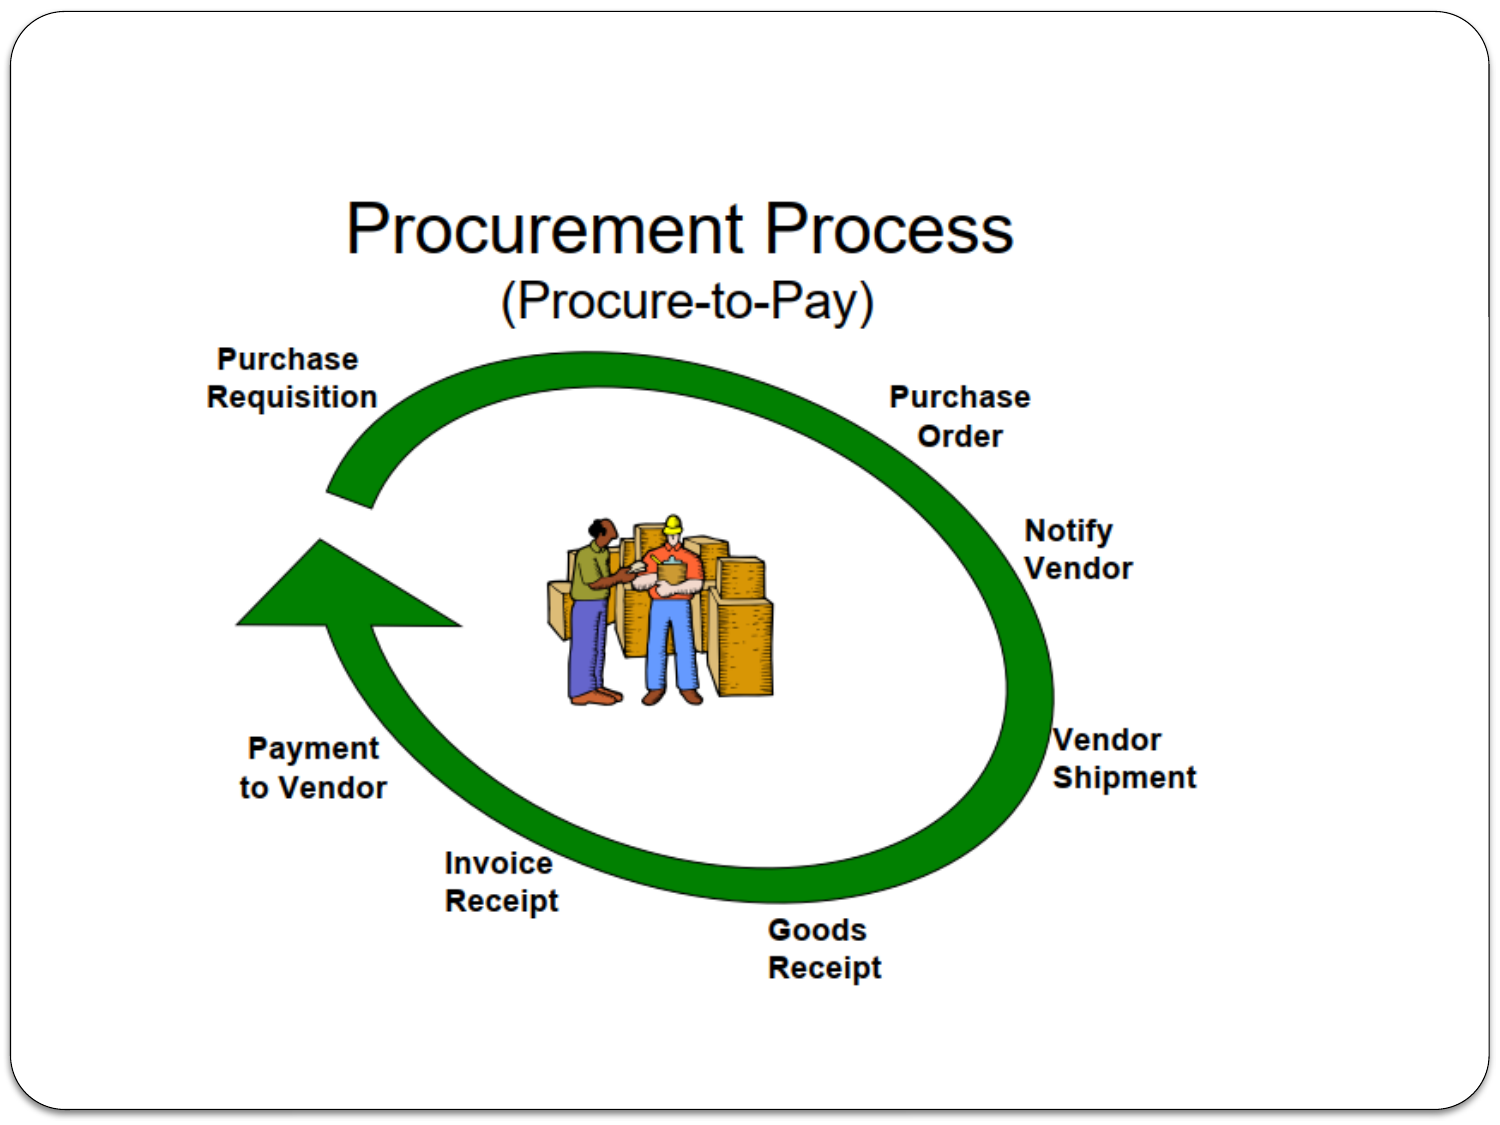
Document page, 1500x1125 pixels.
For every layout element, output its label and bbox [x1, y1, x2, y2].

picture [177, 184, 1230, 1013]
